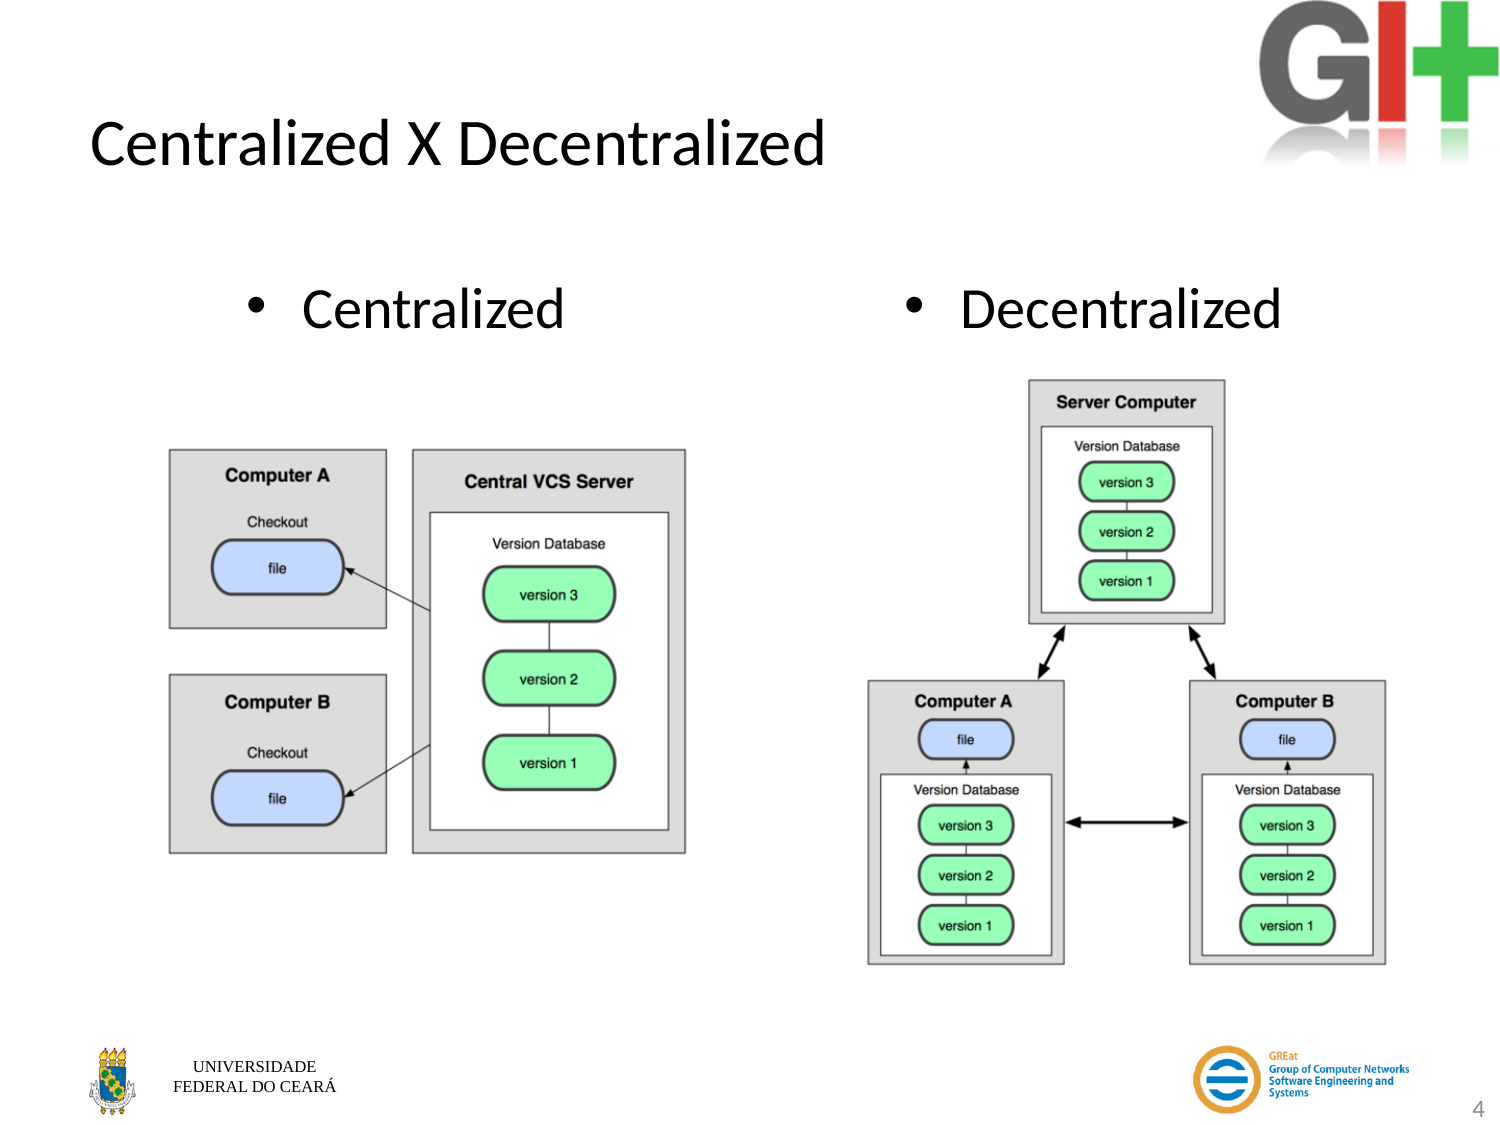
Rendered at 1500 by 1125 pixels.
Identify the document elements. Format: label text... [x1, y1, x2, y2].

title Centralized X Decentralized [75, 45, 1425, 233]
picture [1163, 1034, 1439, 1125]
picture [1257, 0, 1500, 166]
slide_number 4 [1427, 1089, 1500, 1125]
picture [88, 1045, 138, 1117]
picture [156, 432, 703, 870]
picture [855, 373, 1400, 972]
list Centralized [75, 262, 738, 1005]
list Decentralized [762, 262, 1425, 1005]
